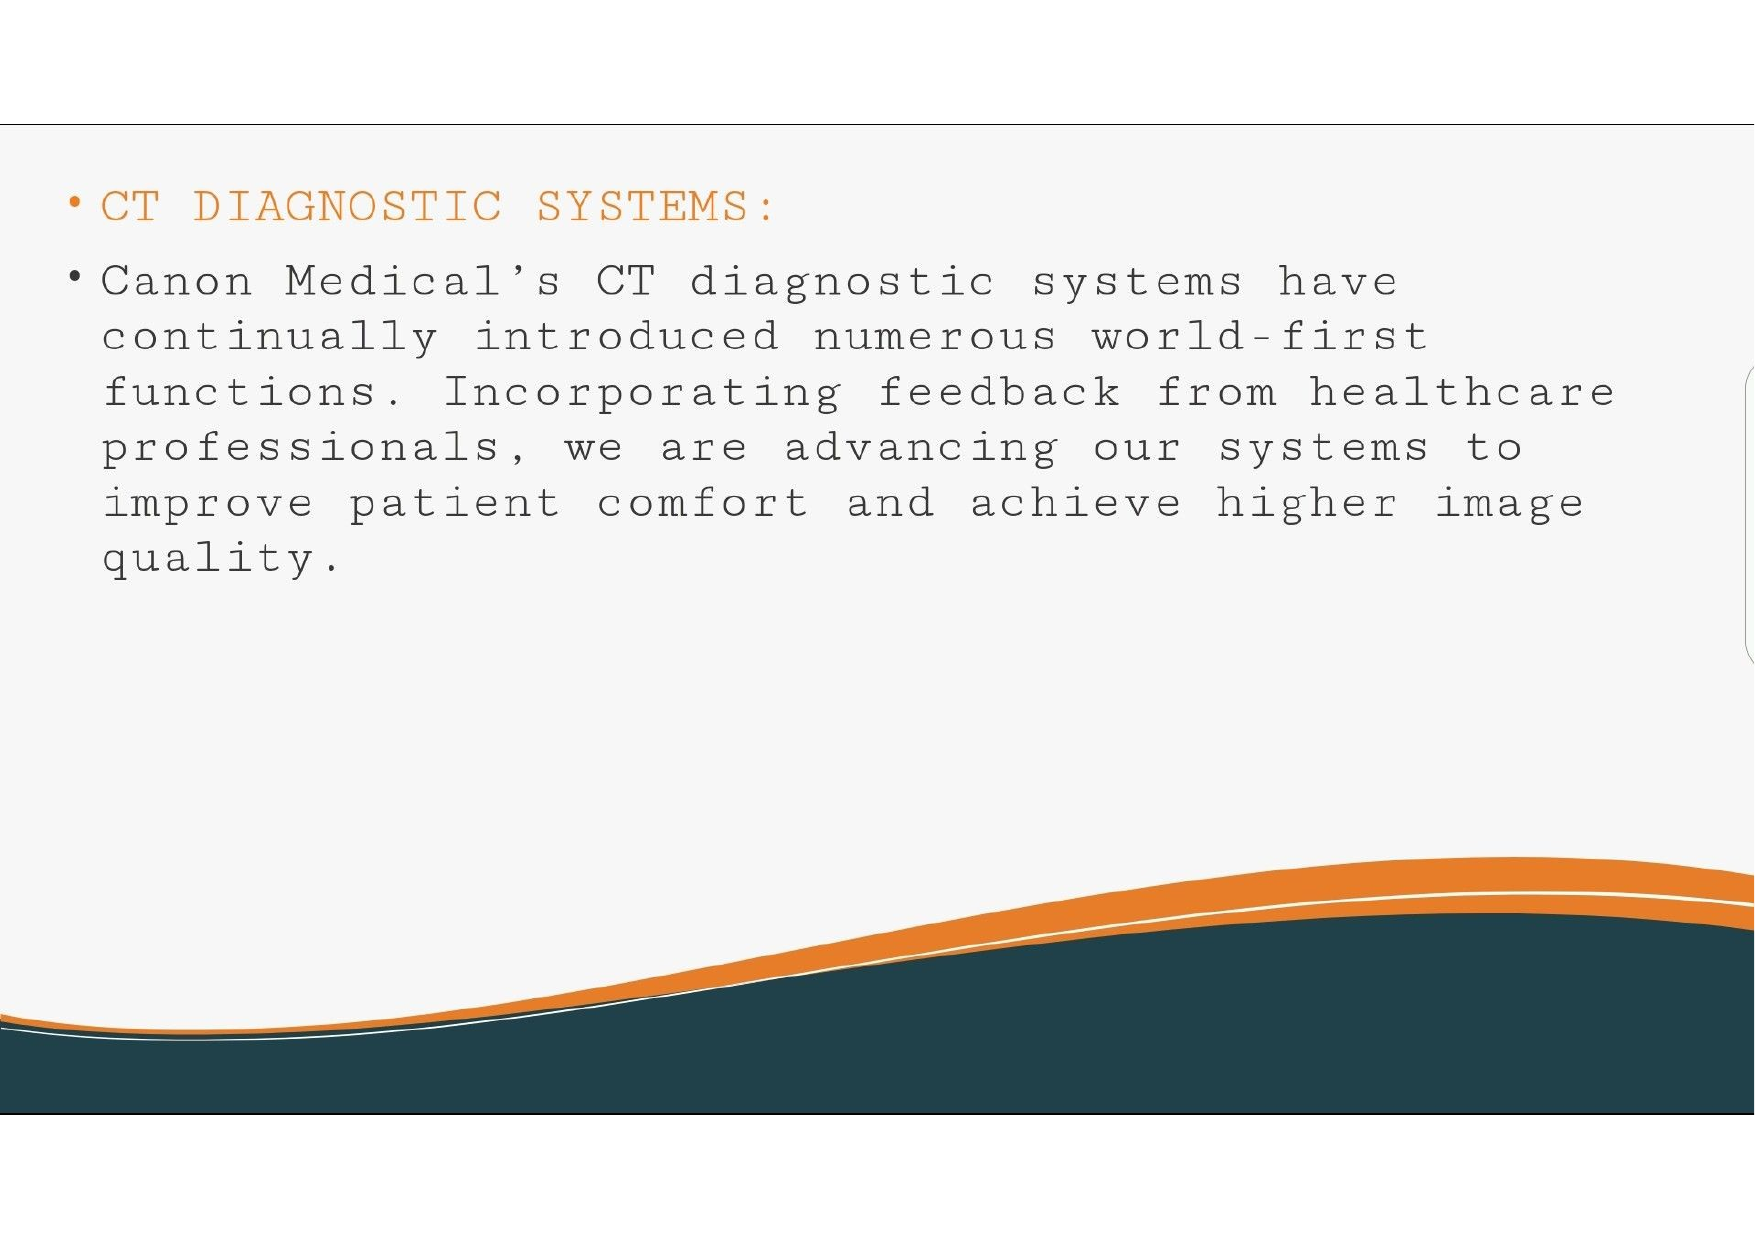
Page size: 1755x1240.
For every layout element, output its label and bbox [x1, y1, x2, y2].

picture [0, 124, 1755, 1116]
